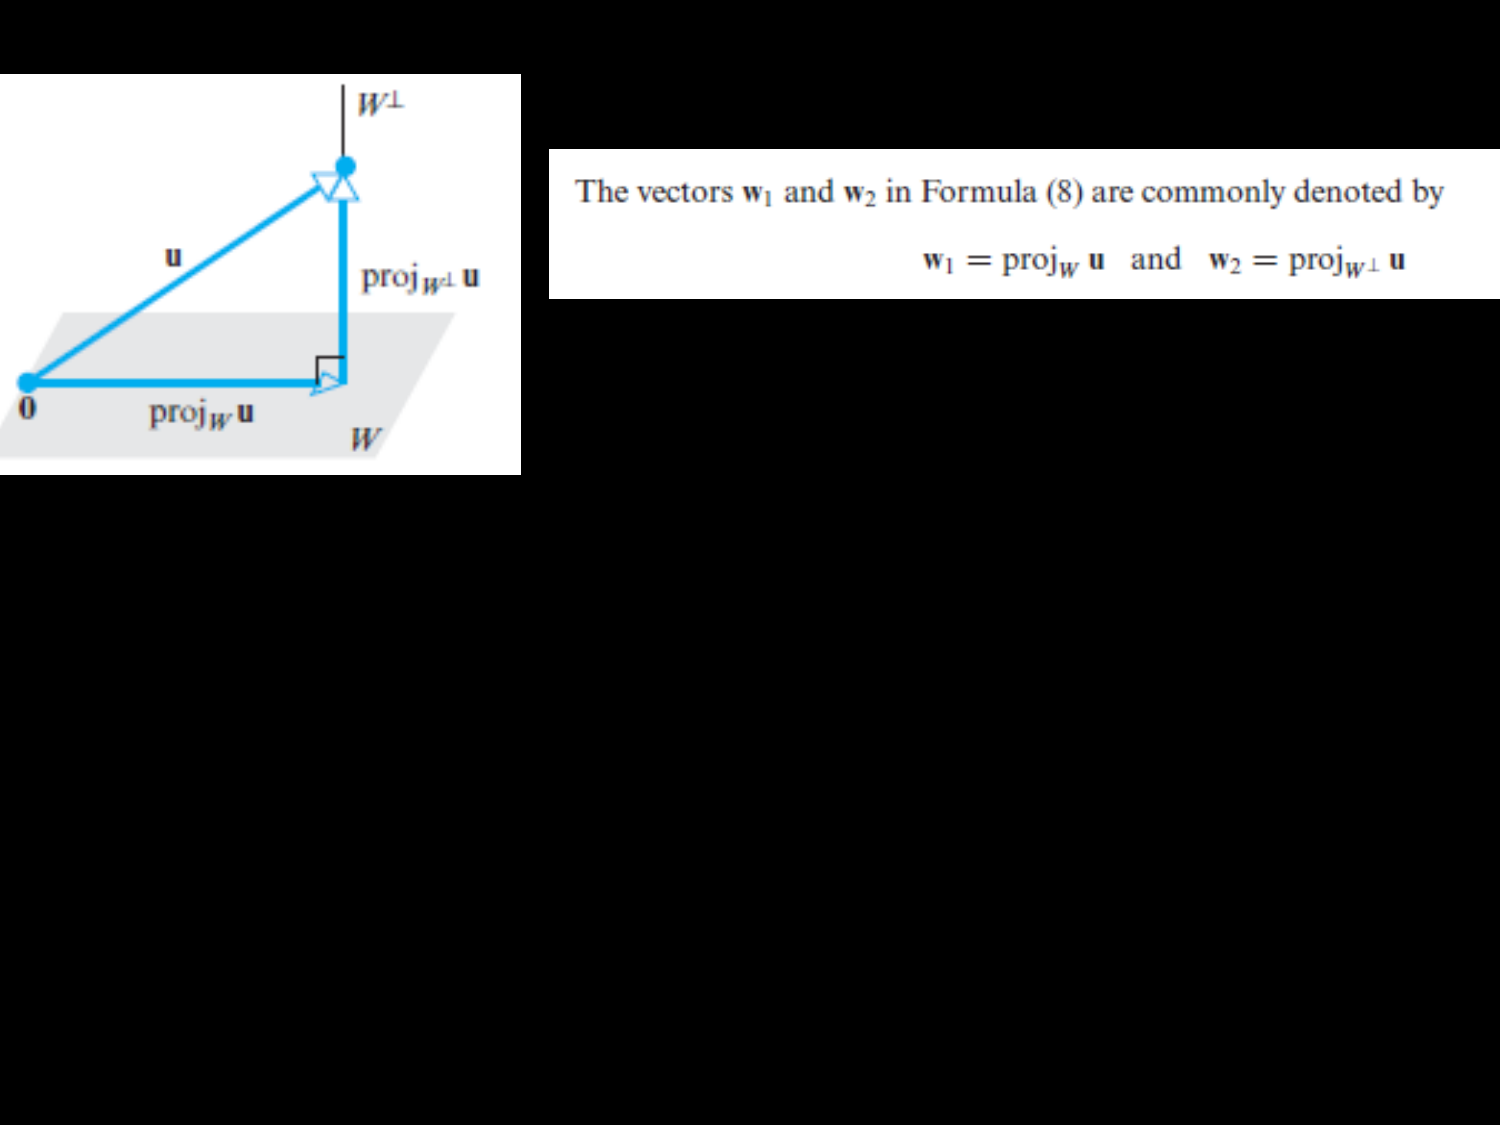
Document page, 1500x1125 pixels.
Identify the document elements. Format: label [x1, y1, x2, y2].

picture [549, 149, 1500, 299]
picture [0, 74, 522, 476]
